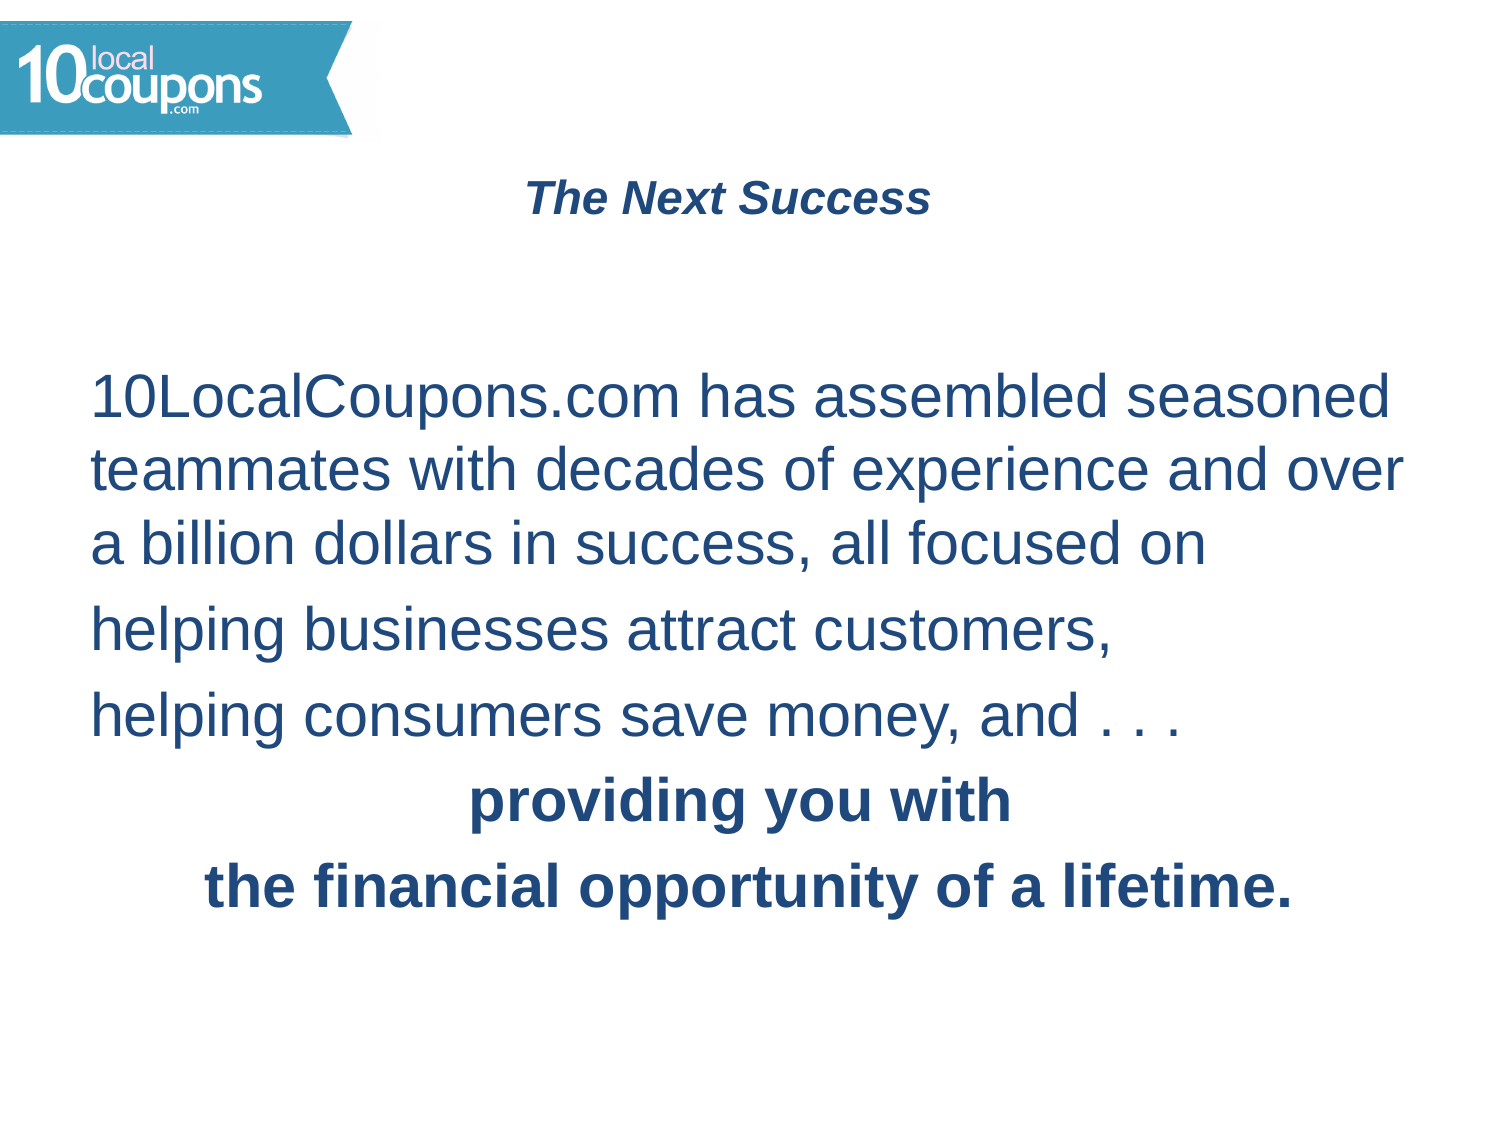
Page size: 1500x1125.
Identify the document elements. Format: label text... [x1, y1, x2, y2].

list 10LocalCoupons.com has assembled seasoned teammates with decades of experience and over a billion dollars in success, all focused on helping businesses attract customers, helping consumers save money, and . . . providing you with the financial opportunity of a lifetime. [75, 262, 1425, 1005]
title The Next Success [53, 44, 1404, 233]
picture [0, 21, 382, 142]
